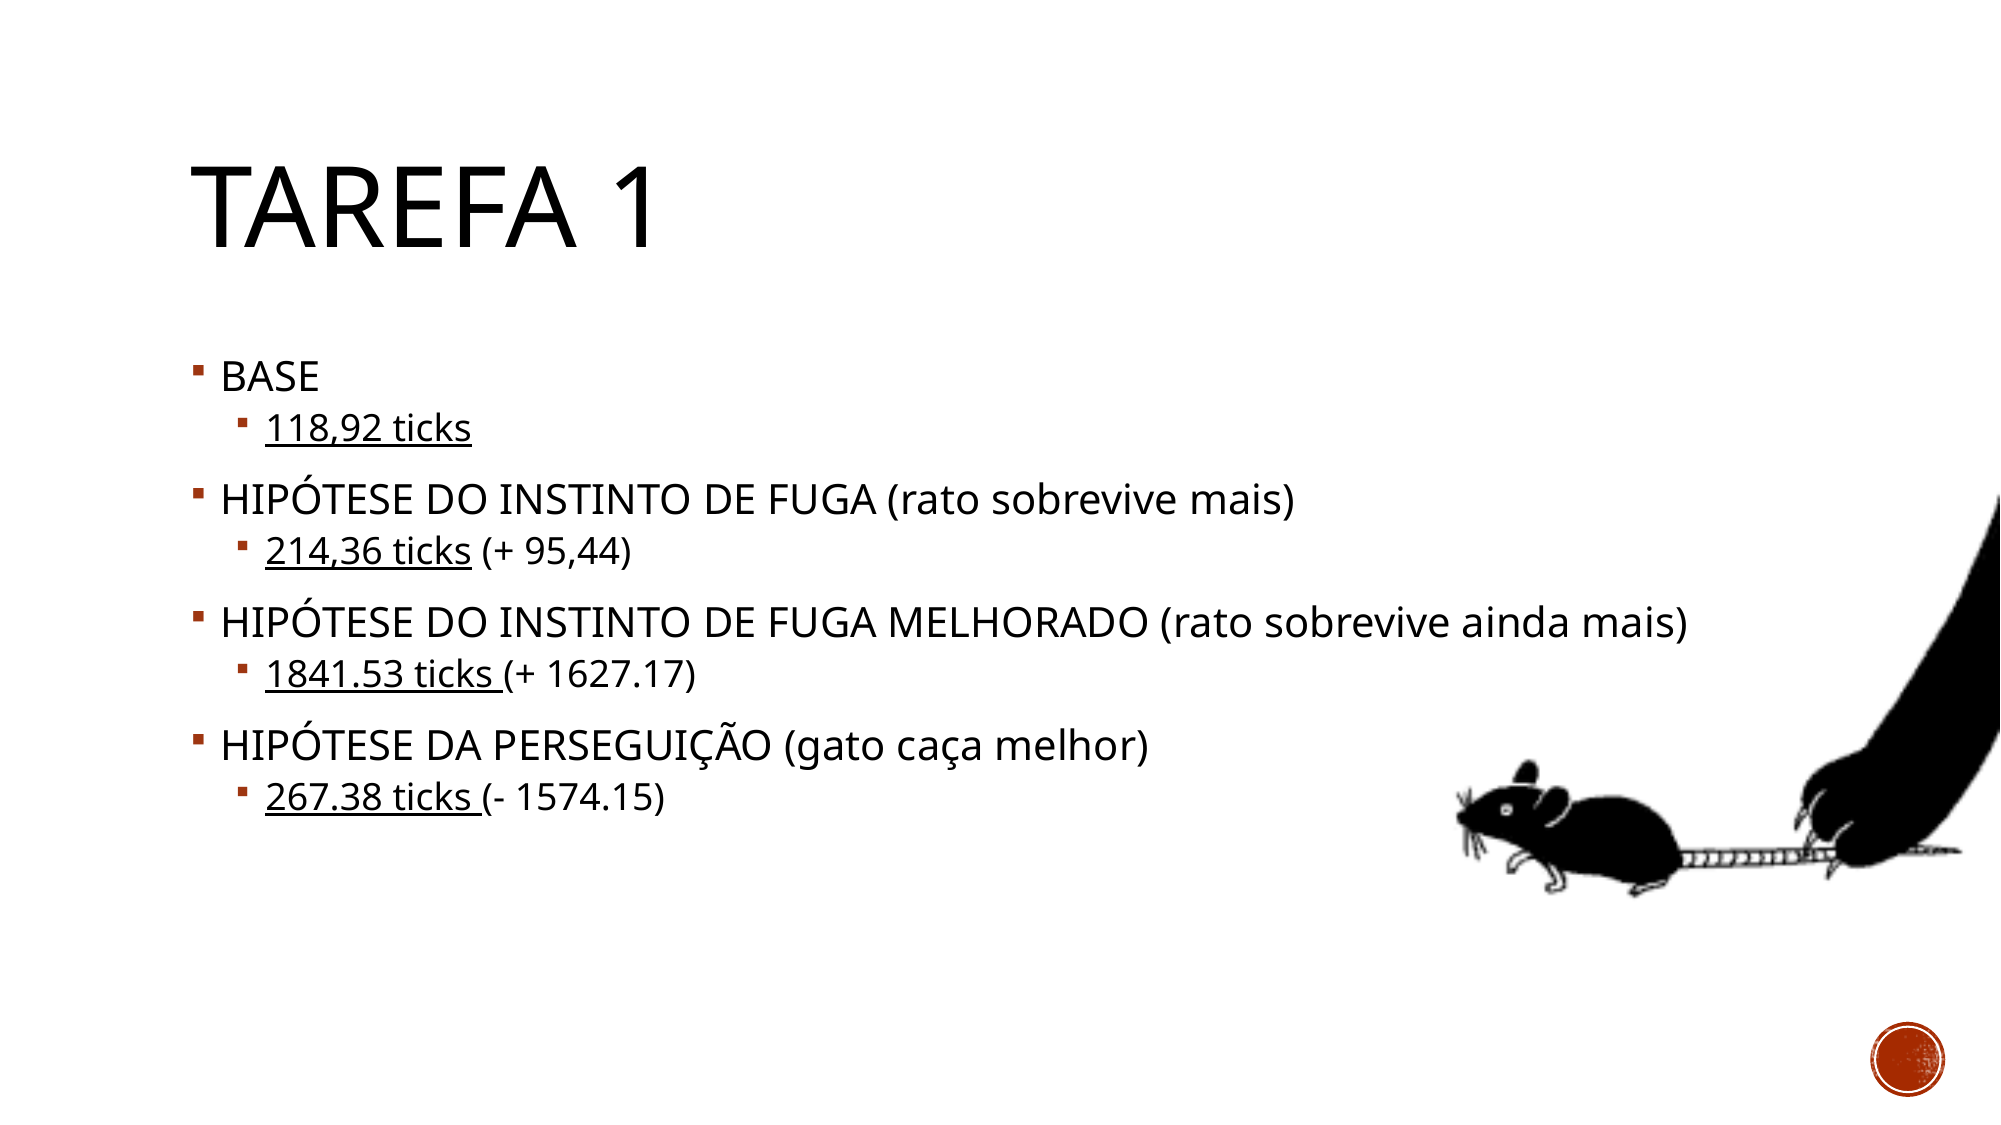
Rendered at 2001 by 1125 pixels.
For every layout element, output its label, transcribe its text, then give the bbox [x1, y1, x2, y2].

title TAREFA 1 [175, 79, 1826, 344]
picture [1358, 367, 2000, 1013]
list BASE 118,92 ticks HIPÓTESE DO INSTINTO DE FUGA (rato sobrevive mais) 214,36 ticks (+ 95,44) HIPÓTESE DO INSTINTO DE FUGA MELHORADO (rato sobrevive ainda mais) 1841.53 ticks (+ 1627.17) HIPÓTESE DA PERSEGUIÇÃO (gato caça melhor) 267.38 ticks (- 1574.15) [175, 348, 1826, 1013]
